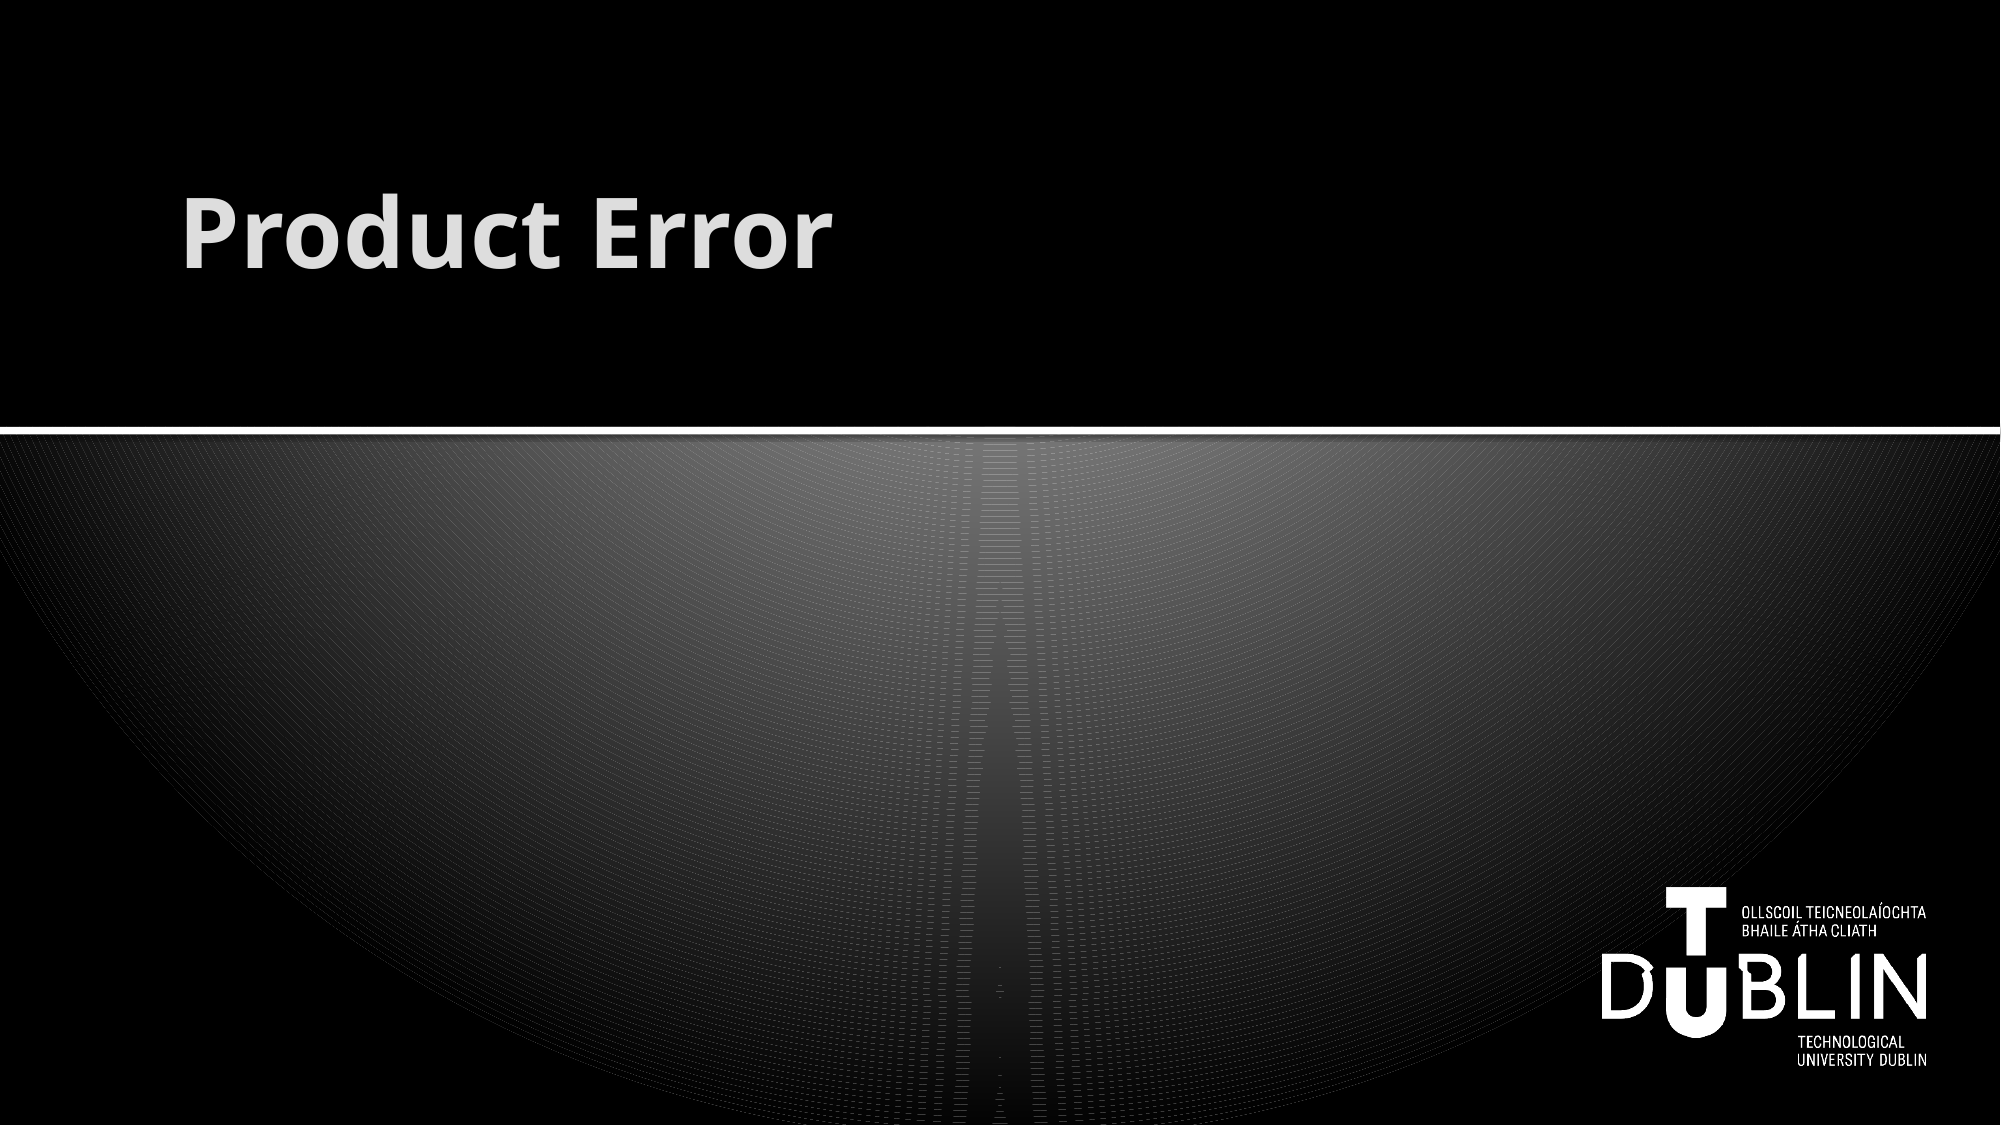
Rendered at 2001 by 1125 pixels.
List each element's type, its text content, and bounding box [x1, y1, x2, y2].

picture [1553, 842, 1977, 1110]
title Product Error [163, 19, 1917, 288]
